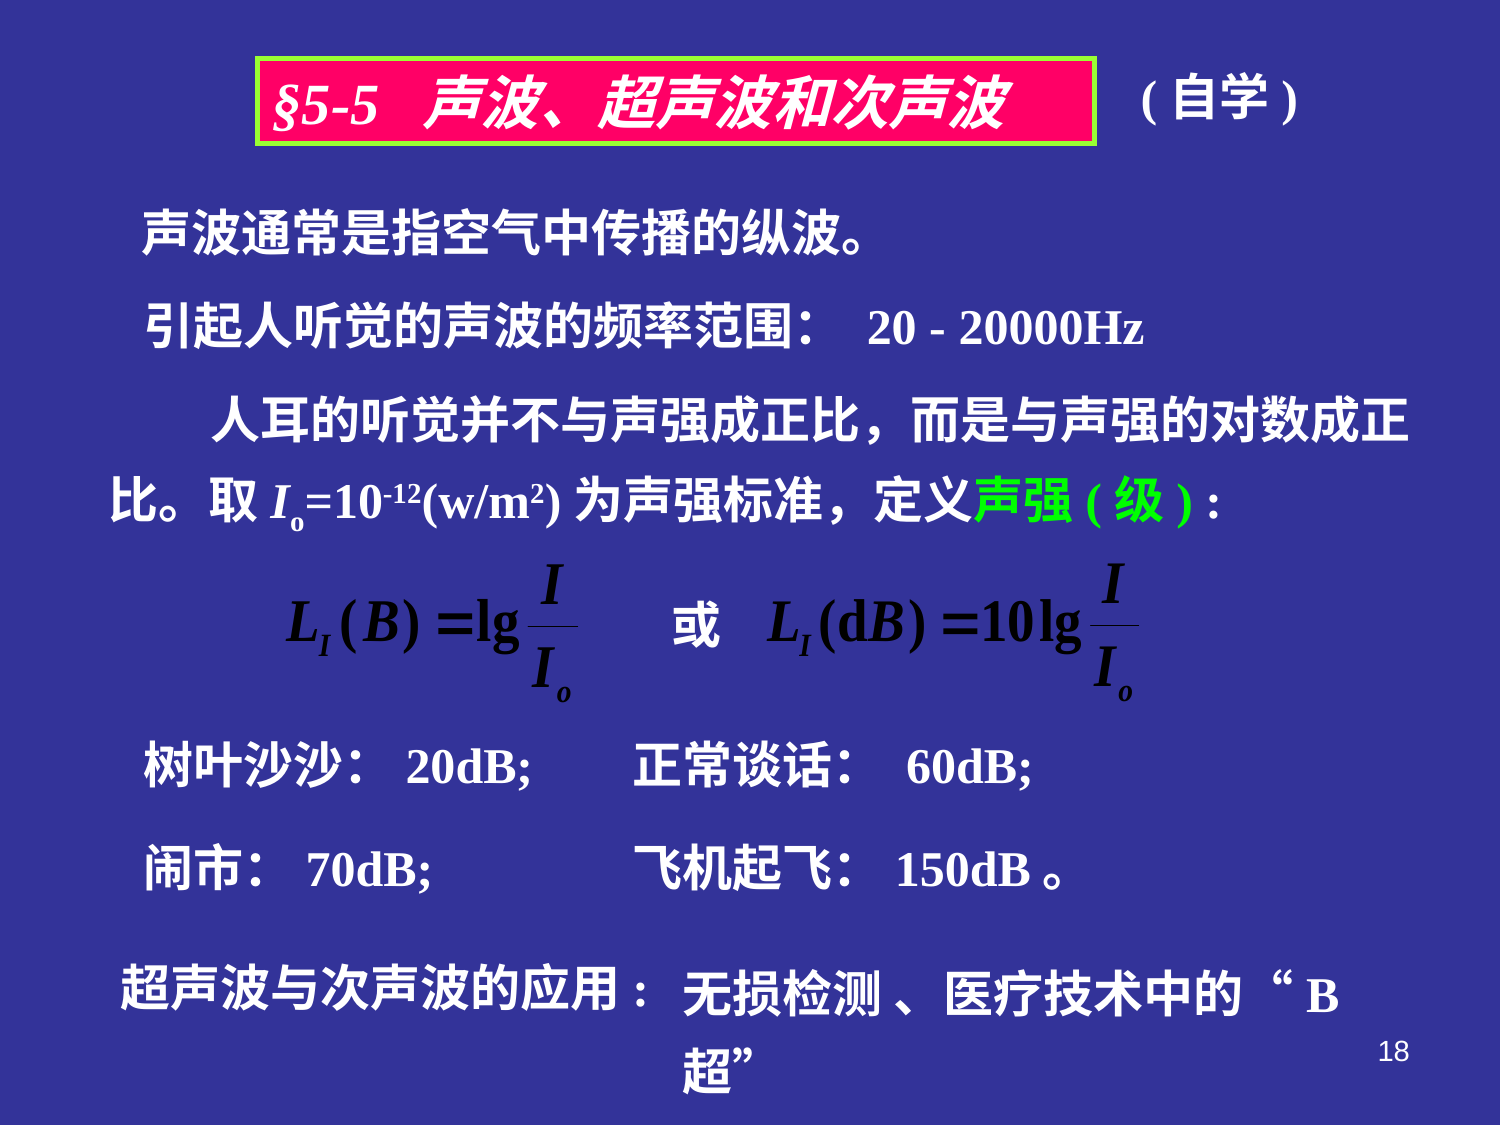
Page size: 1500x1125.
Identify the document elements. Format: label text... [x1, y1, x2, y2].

text_box 声波通常是指空气中传播的纵波。 [58, 175, 1409, 269]
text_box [761, 550, 1144, 709]
text_box 超声波与次声波的应用: [105, 949, 667, 1024]
text_box 无损检测 、医疗技术中的“B超” [667, 937, 1424, 1109]
text_box 树叶沙沙：20dB; 正常谈话： 60dB; 闹市：70dB; 飞机起飞：150dB。 [128, 726, 1241, 905]
text_box §5-5 声波、超声波和次声波 [257, 58, 1095, 144]
text_box 人耳的听觉并不与声强成正比，而是与声强的对数成正比。取Io=10-12(w/m2)为声强标准，定义声强(级) : [93, 363, 1429, 545]
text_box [281, 550, 583, 709]
text_box 或 [656, 585, 737, 661]
text_box 引起人听觉的声波的频率范围： 20 - 20000Hz [128, 269, 1278, 363]
text_box (自学) [1125, 58, 1313, 134]
